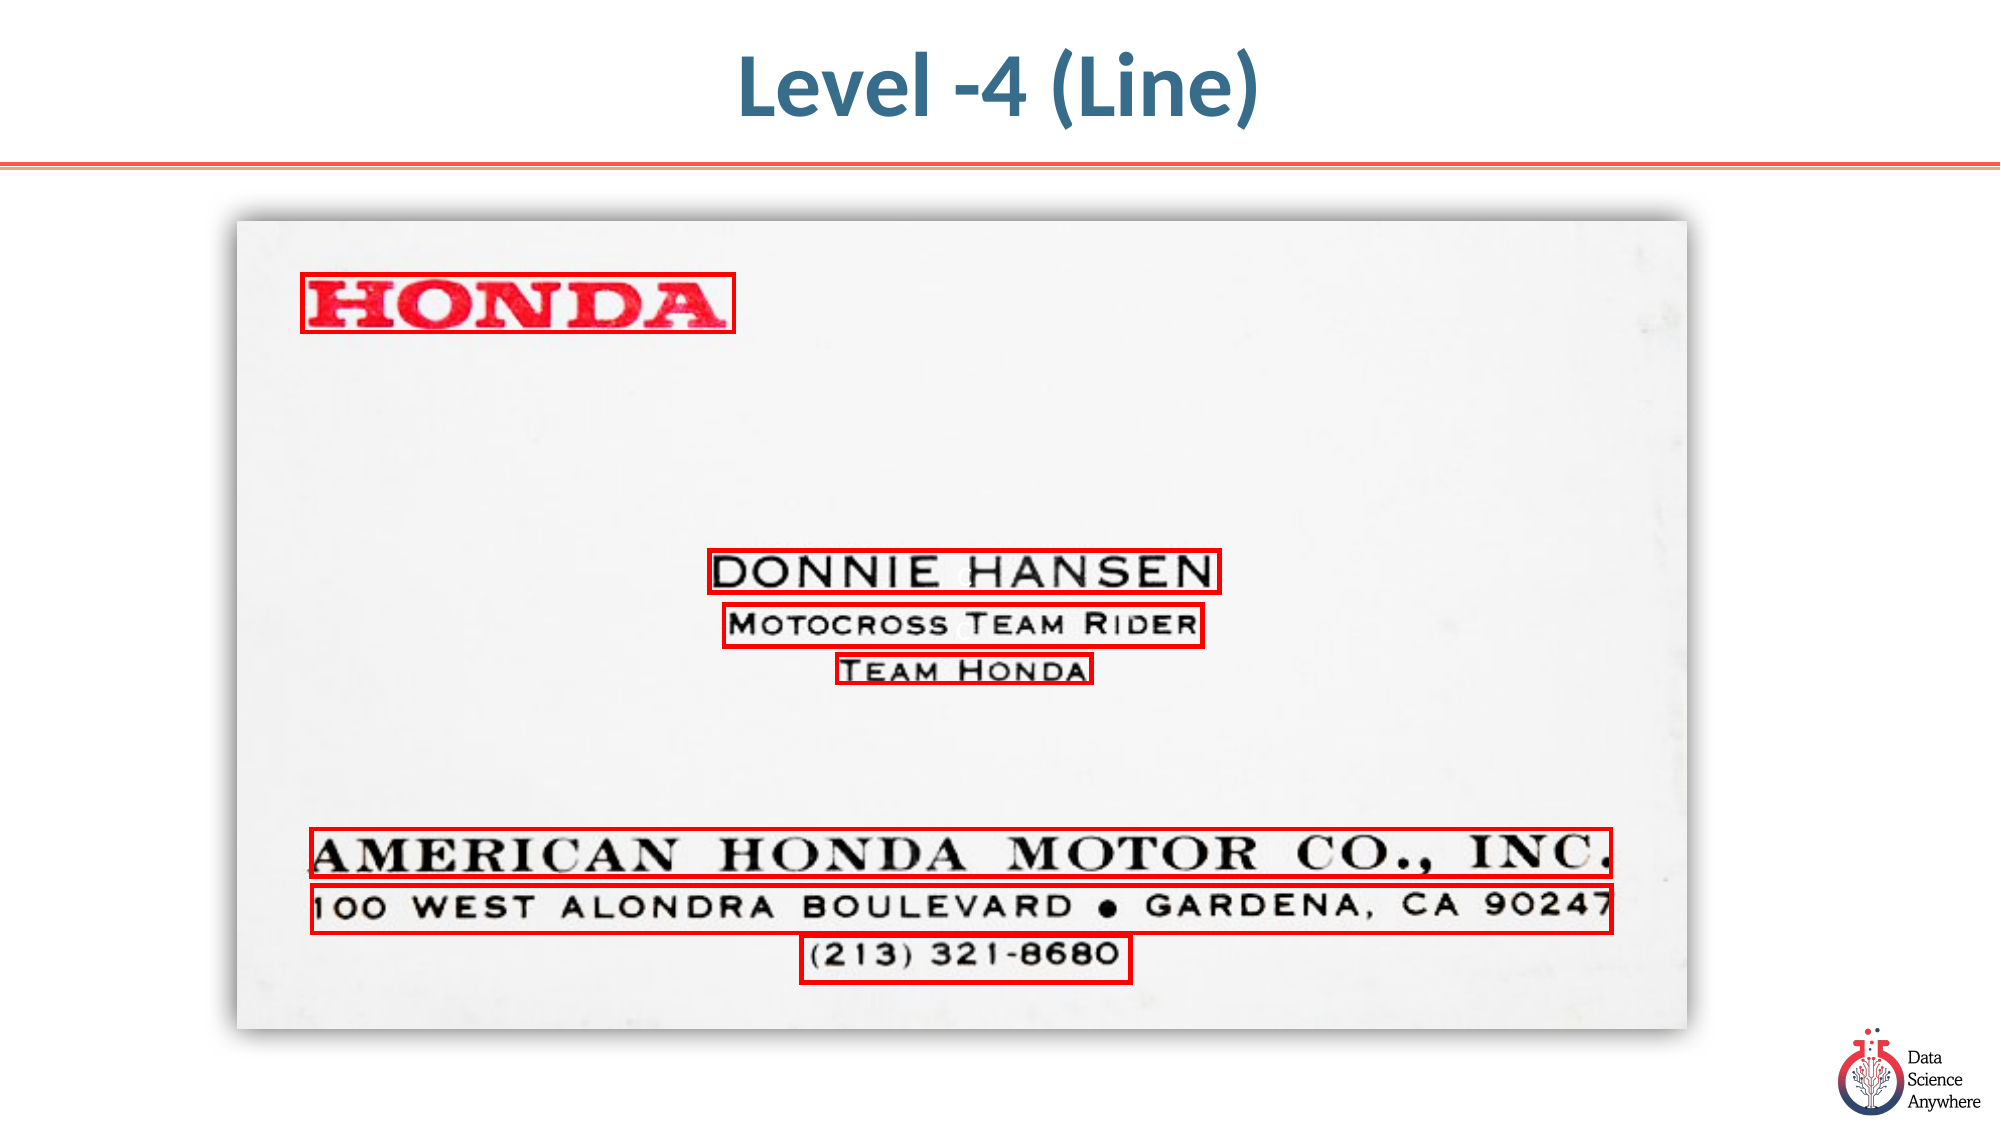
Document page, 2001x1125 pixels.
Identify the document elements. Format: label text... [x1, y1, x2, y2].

title Level -4 (Line) [137, 10, 1863, 163]
picture [1838, 1028, 1983, 1117]
picture [237, 221, 1687, 1029]
